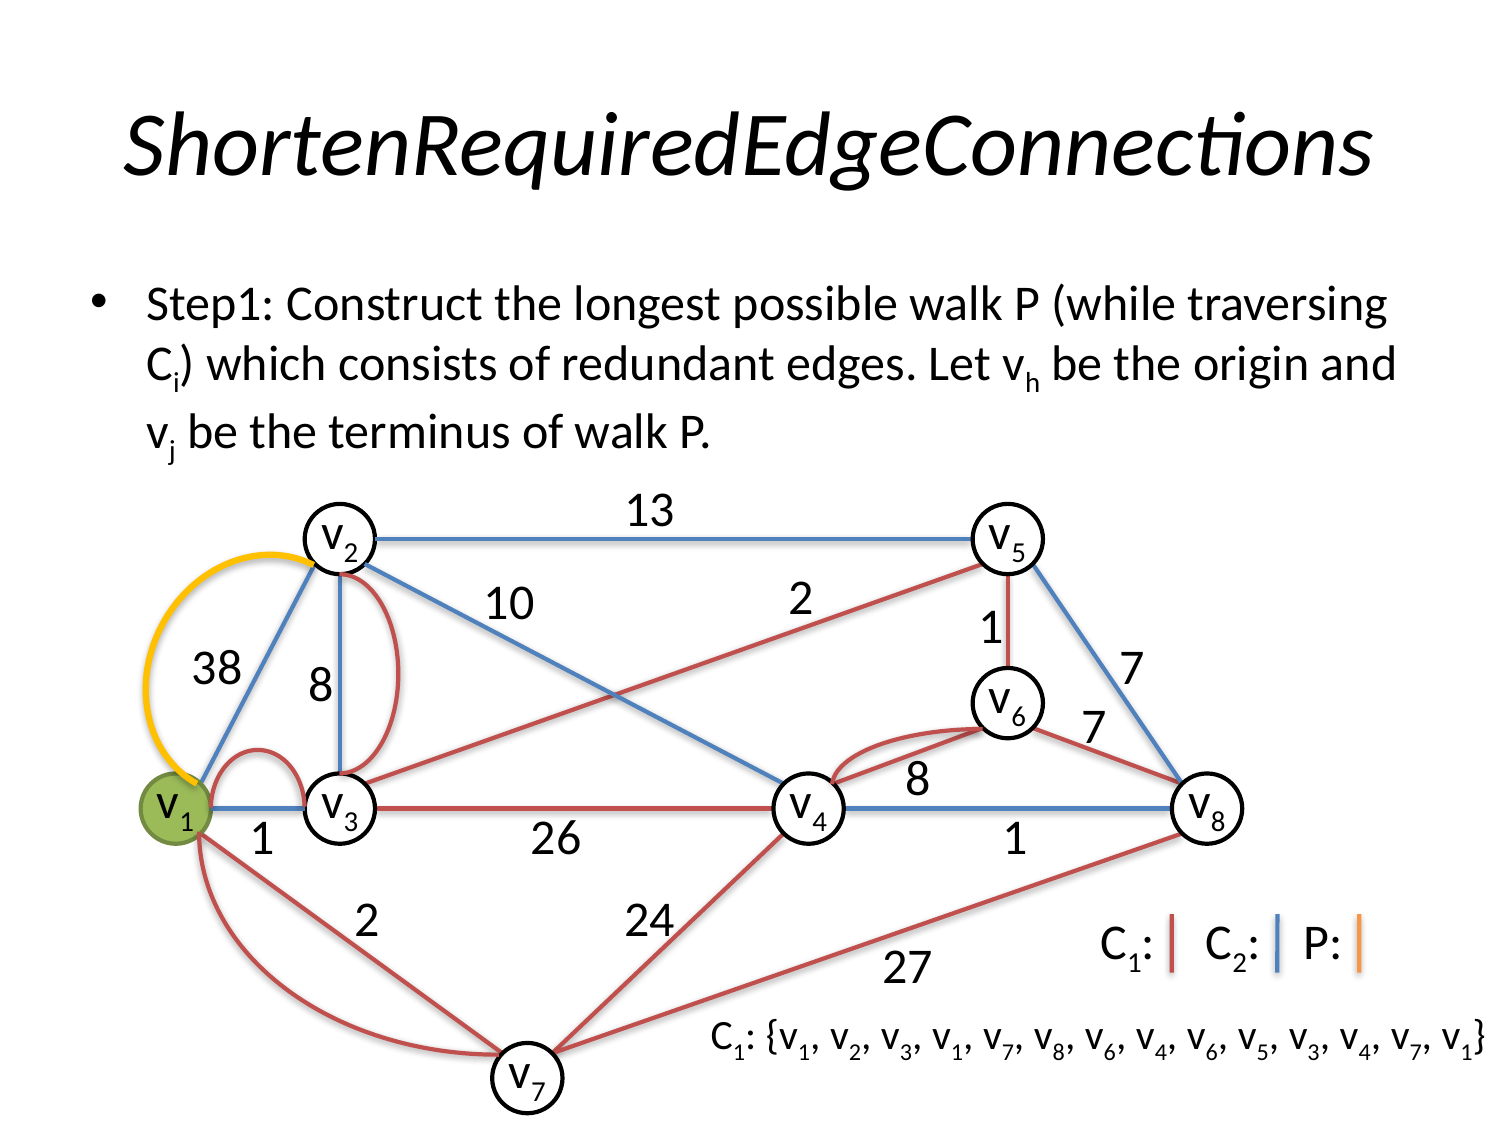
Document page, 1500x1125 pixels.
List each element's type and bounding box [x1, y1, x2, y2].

text_box [138, 364, 1500, 1125]
text_box [1085, 902, 1389, 986]
title [75, 45, 1425, 233]
list [75, 262, 1425, 469]
